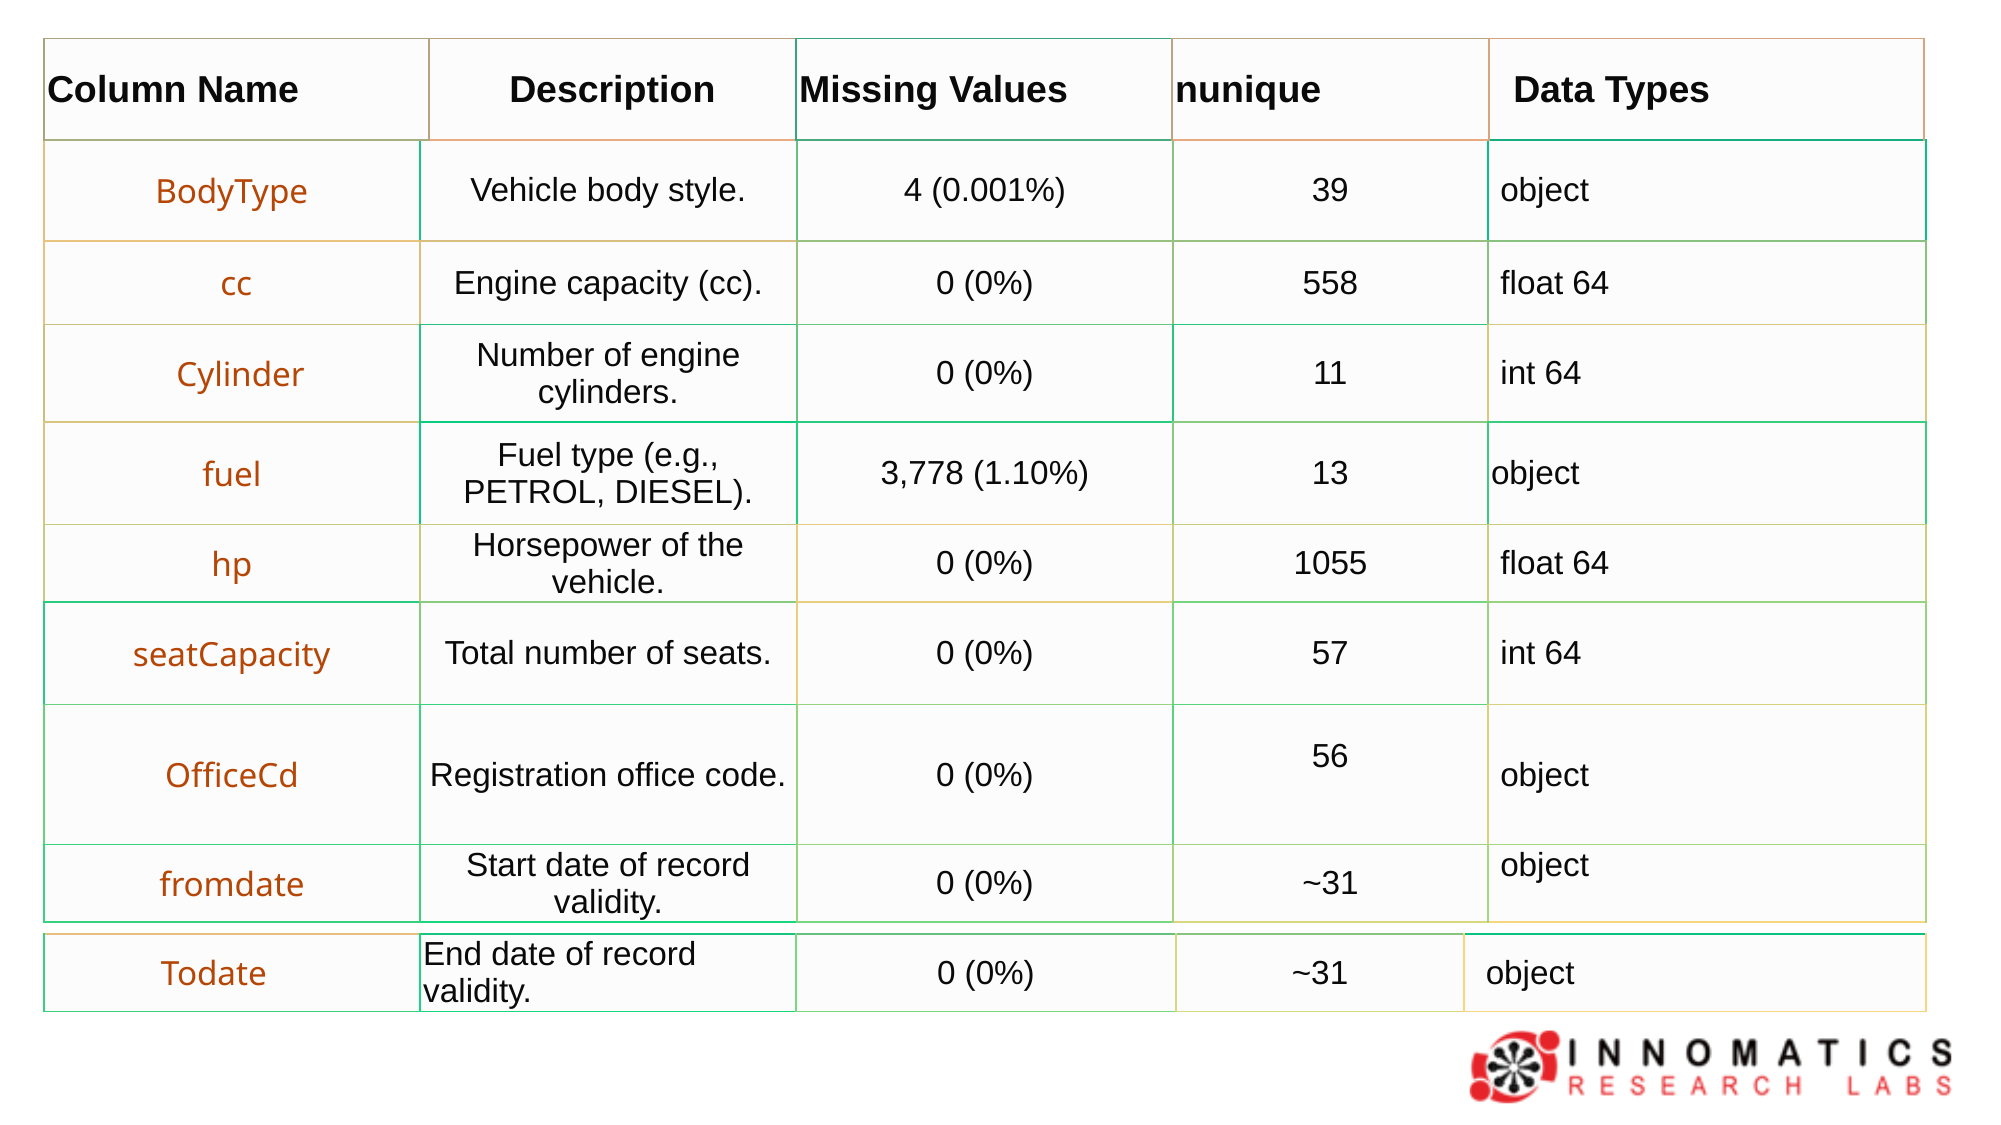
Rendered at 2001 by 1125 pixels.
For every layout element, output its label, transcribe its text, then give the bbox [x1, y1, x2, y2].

table_header Missing Values [797, 39, 1171, 139]
table_cell Number of engine cylinders. [421, 325, 796, 421]
table_header 0 (0%) [797, 935, 1175, 1011]
table_cell Start date of record validity. [421, 845, 796, 921]
table_cell object [1489, 423, 1925, 524]
table_cell 0 (0%) [798, 525, 1172, 601]
table_cell object [1489, 705, 1925, 844]
table_cell Registration office code. [421, 705, 796, 844]
table_header Todate [45, 935, 419, 1011]
table_cell 1055 [1174, 525, 1487, 601]
table_cell Cylinder [45, 325, 419, 421]
table_cell 56 [1174, 705, 1487, 844]
table_header Data Types [1490, 39, 1923, 139]
table_cell seatCapacity [45, 603, 419, 704]
table_header Vehicle body style. [421, 141, 796, 240]
table_header ~31 [1177, 935, 1463, 1011]
table_cell 3,778 (1.10%) [798, 423, 1172, 524]
picture [1445, 1014, 1975, 1125]
table_cell fromdate [45, 845, 419, 921]
table_cell int 64 [1489, 603, 1925, 704]
table_header BodyType [45, 141, 419, 240]
table_cell 11 [1174, 325, 1487, 421]
table_cell 0 (0%) [798, 325, 1172, 421]
table_cell object [1489, 845, 1925, 921]
table_header nunique [1173, 39, 1488, 139]
table_cell Total number of seats. [421, 603, 796, 704]
table_cell 13 [1174, 423, 1487, 524]
table_cell Horsepower of the vehicle. [421, 525, 796, 601]
table_cell Fuel type (e.g., PETROL, DIESEL). [421, 423, 796, 524]
table_cell 57 [1174, 603, 1487, 704]
table_header 4 (0.001%) [798, 141, 1172, 240]
table_cell int 64 [1489, 325, 1925, 421]
table_cell cc [45, 242, 419, 324]
table_cell 558 [1174, 242, 1487, 324]
table_cell OfficeCd [45, 705, 419, 844]
table_header object [1465, 935, 1925, 1011]
table_cell float 64 [1489, 525, 1925, 601]
table_header Column Name [45, 39, 428, 139]
table_cell fuel [45, 423, 419, 524]
table_cell hp [45, 525, 419, 601]
table_cell 0 (0%) [798, 242, 1172, 324]
table_header End date of record validity. [421, 935, 795, 1011]
table_header object [1489, 141, 1925, 240]
table_cell 0 (0%) [798, 603, 1172, 704]
table_cell 0 (0%) [798, 705, 1172, 844]
table_header Description [430, 39, 795, 139]
table_cell 0 (0%) [798, 845, 1172, 921]
table_cell Engine capacity (cc). [421, 242, 796, 324]
table_cell ~31 [1174, 845, 1487, 921]
table_header 39 [1174, 141, 1487, 240]
table_cell float 64 [1489, 242, 1925, 324]
